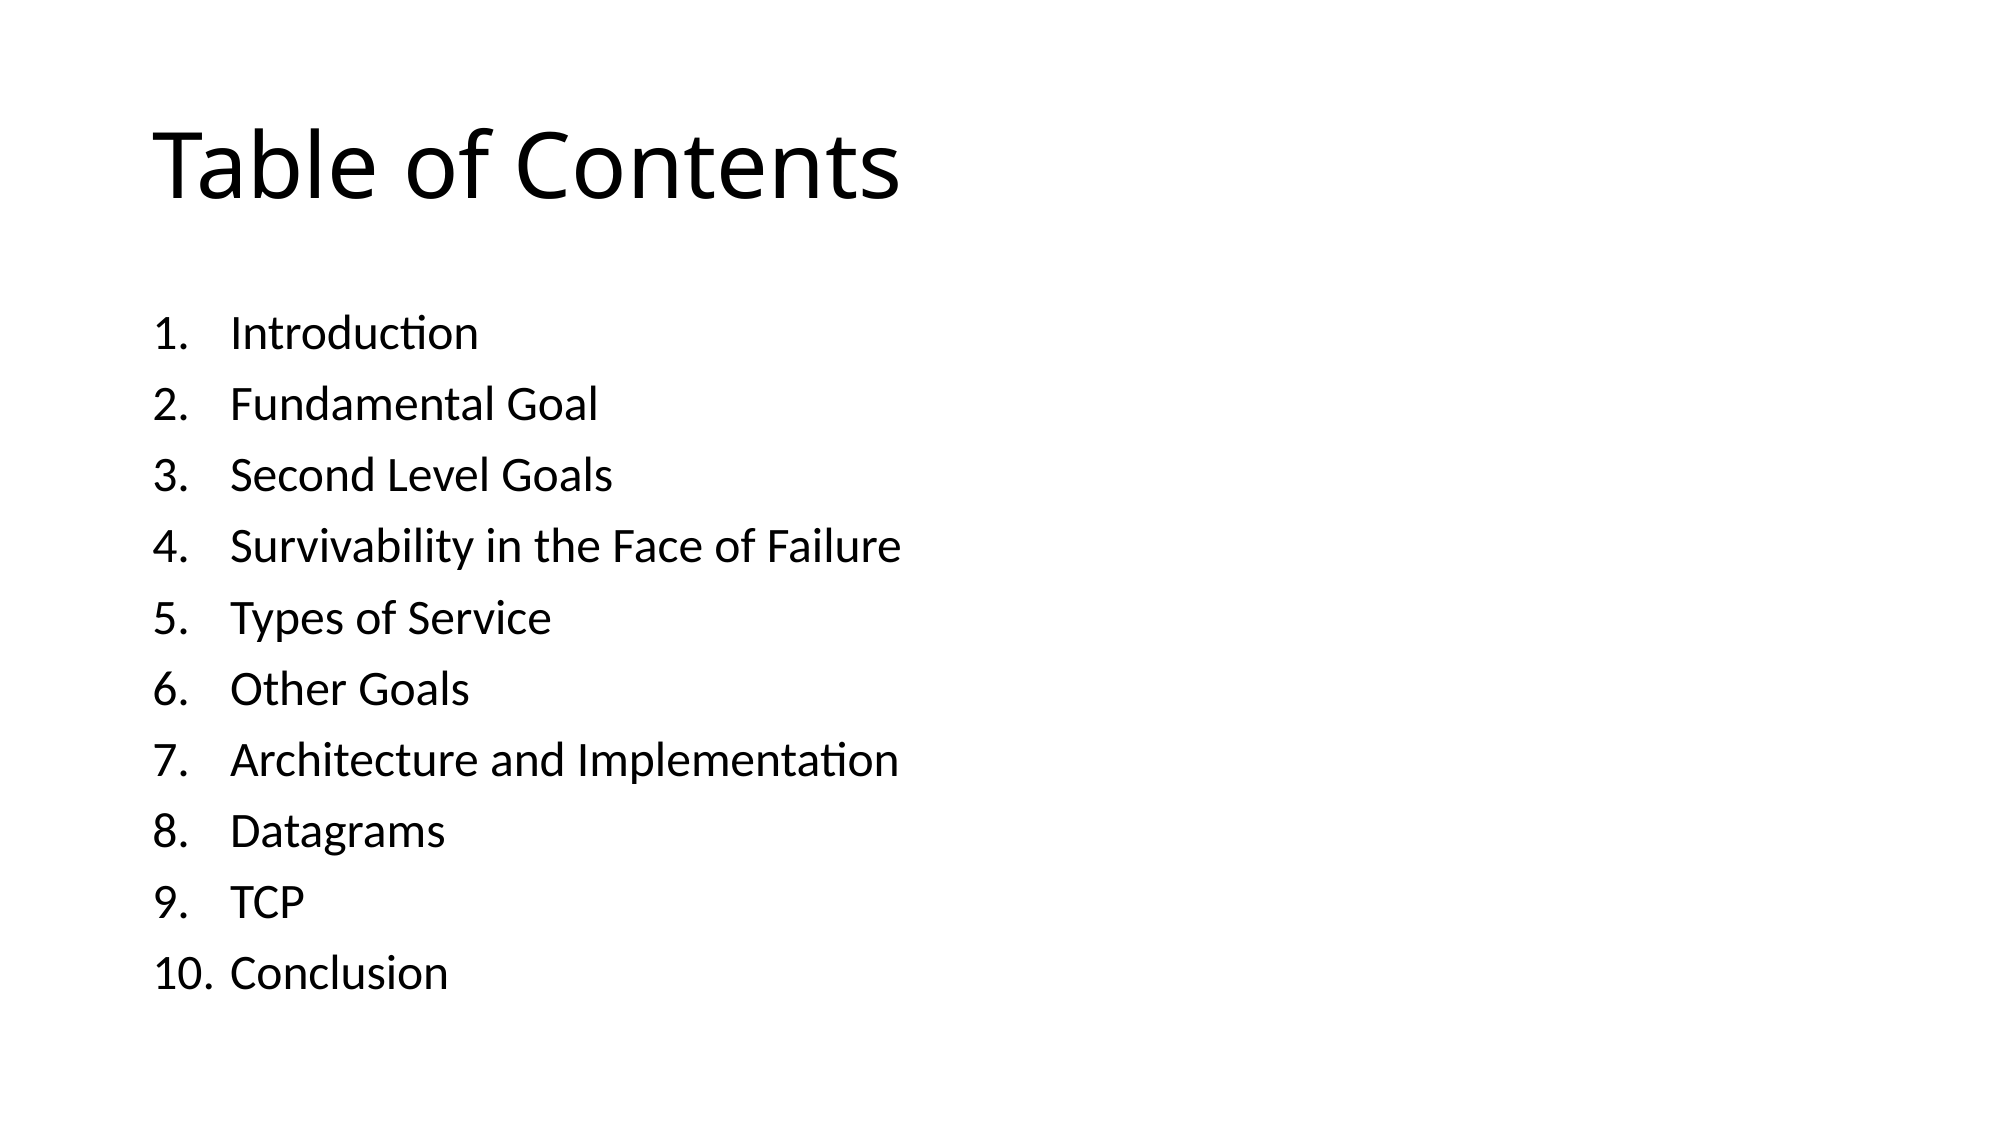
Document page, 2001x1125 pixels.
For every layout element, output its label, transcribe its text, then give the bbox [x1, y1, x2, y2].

list Introduction Fundamental Goal Second Level Goals Survivability in the Face of Failure Types of Service Other Goals Architecture and Implementation Datagrams TCP Conclusion [137, 299, 1863, 1014]
title Table of Contents [137, 59, 1863, 278]
